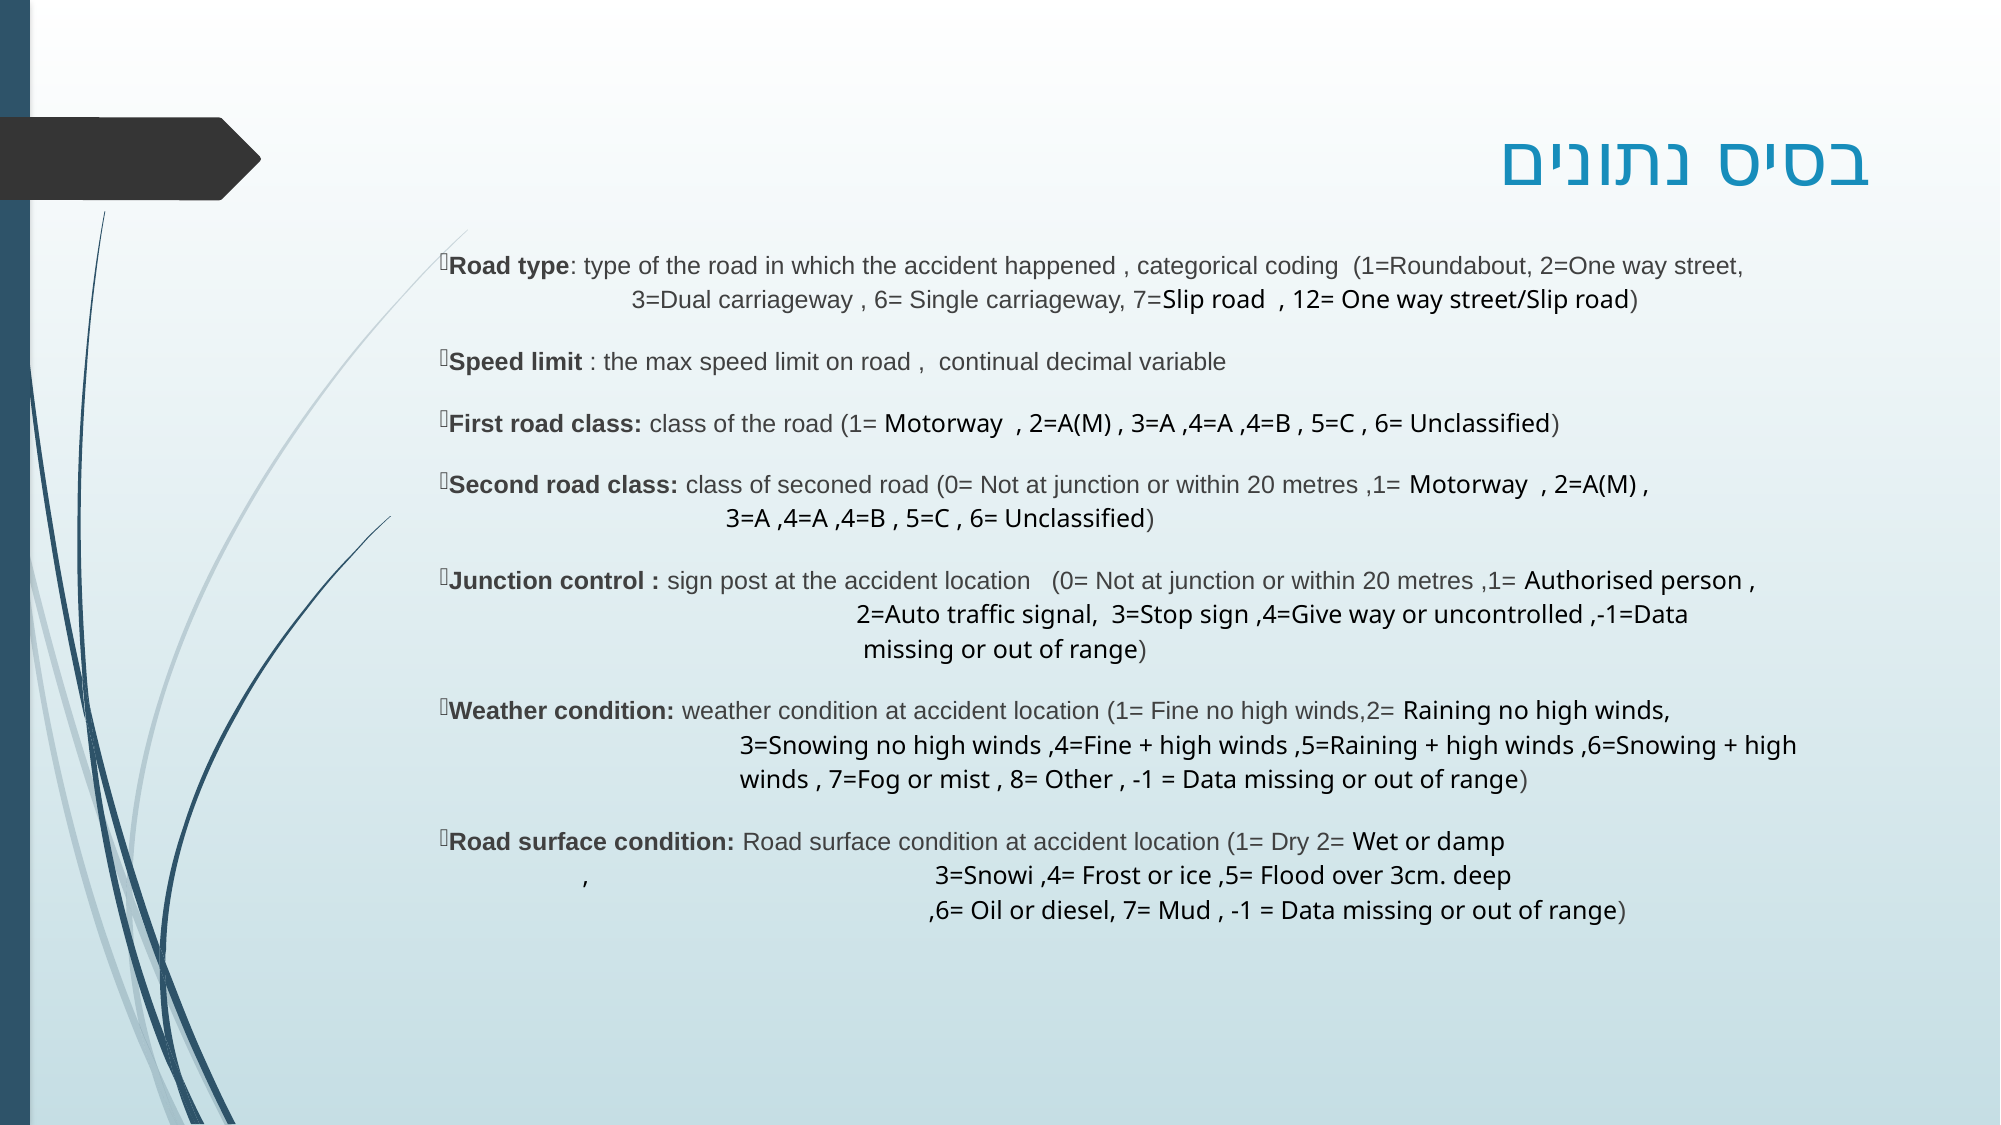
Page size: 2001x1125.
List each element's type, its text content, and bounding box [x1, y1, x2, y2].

title בסיס נתונים [425, 102, 1888, 237]
list Road type: type of the road in which the accident happened , categorical coding (1=Roundabout, 2=One way street, 3=Dual carriageway , 6= Single carriageway, 7=Slip road , 12= One way street/Slip road) Speed limit : the max speed limit on road , continual decimal variable First road class: class of the road (1= Motorway , 2=A(M) , 3=A ,4=A ,4=B , 5=C , 6= Unclassified) Second road class: class of seconed road (0= Not at junction or within 20 metres ,1= Motorway , 2=A(M) , 3=A ,4=A ,4=B , 5=C , 6= Unclassified) Junction control : sign post at the accident location (0= Not at junction or within 20 metres ,1= Authorised person , 2=Auto traffic signal, 3=Stop sign ,4=Give way or uncontrolled ,-1=Data missing or out of range) Weather condition: weather condition at accident location (1= Fine no high winds,2= Raining no high winds, 3=Snowing no high winds ,4=Fine + high winds ,5=Raining + high winds ,6=Snowing + high winds , 7=Fog or mist , 8= Other , -1 = Data missing or out of range) Road surface condition: Road surface condition at accident location (1= Dry 2= Wet or damp , 3=Snowi ,4= Frost or ice ,5= Flood over 3cm. deep ,6= Oil or diesel, 7= Mud , -1 = Data missing or out of range) [424, 237, 1888, 932]
